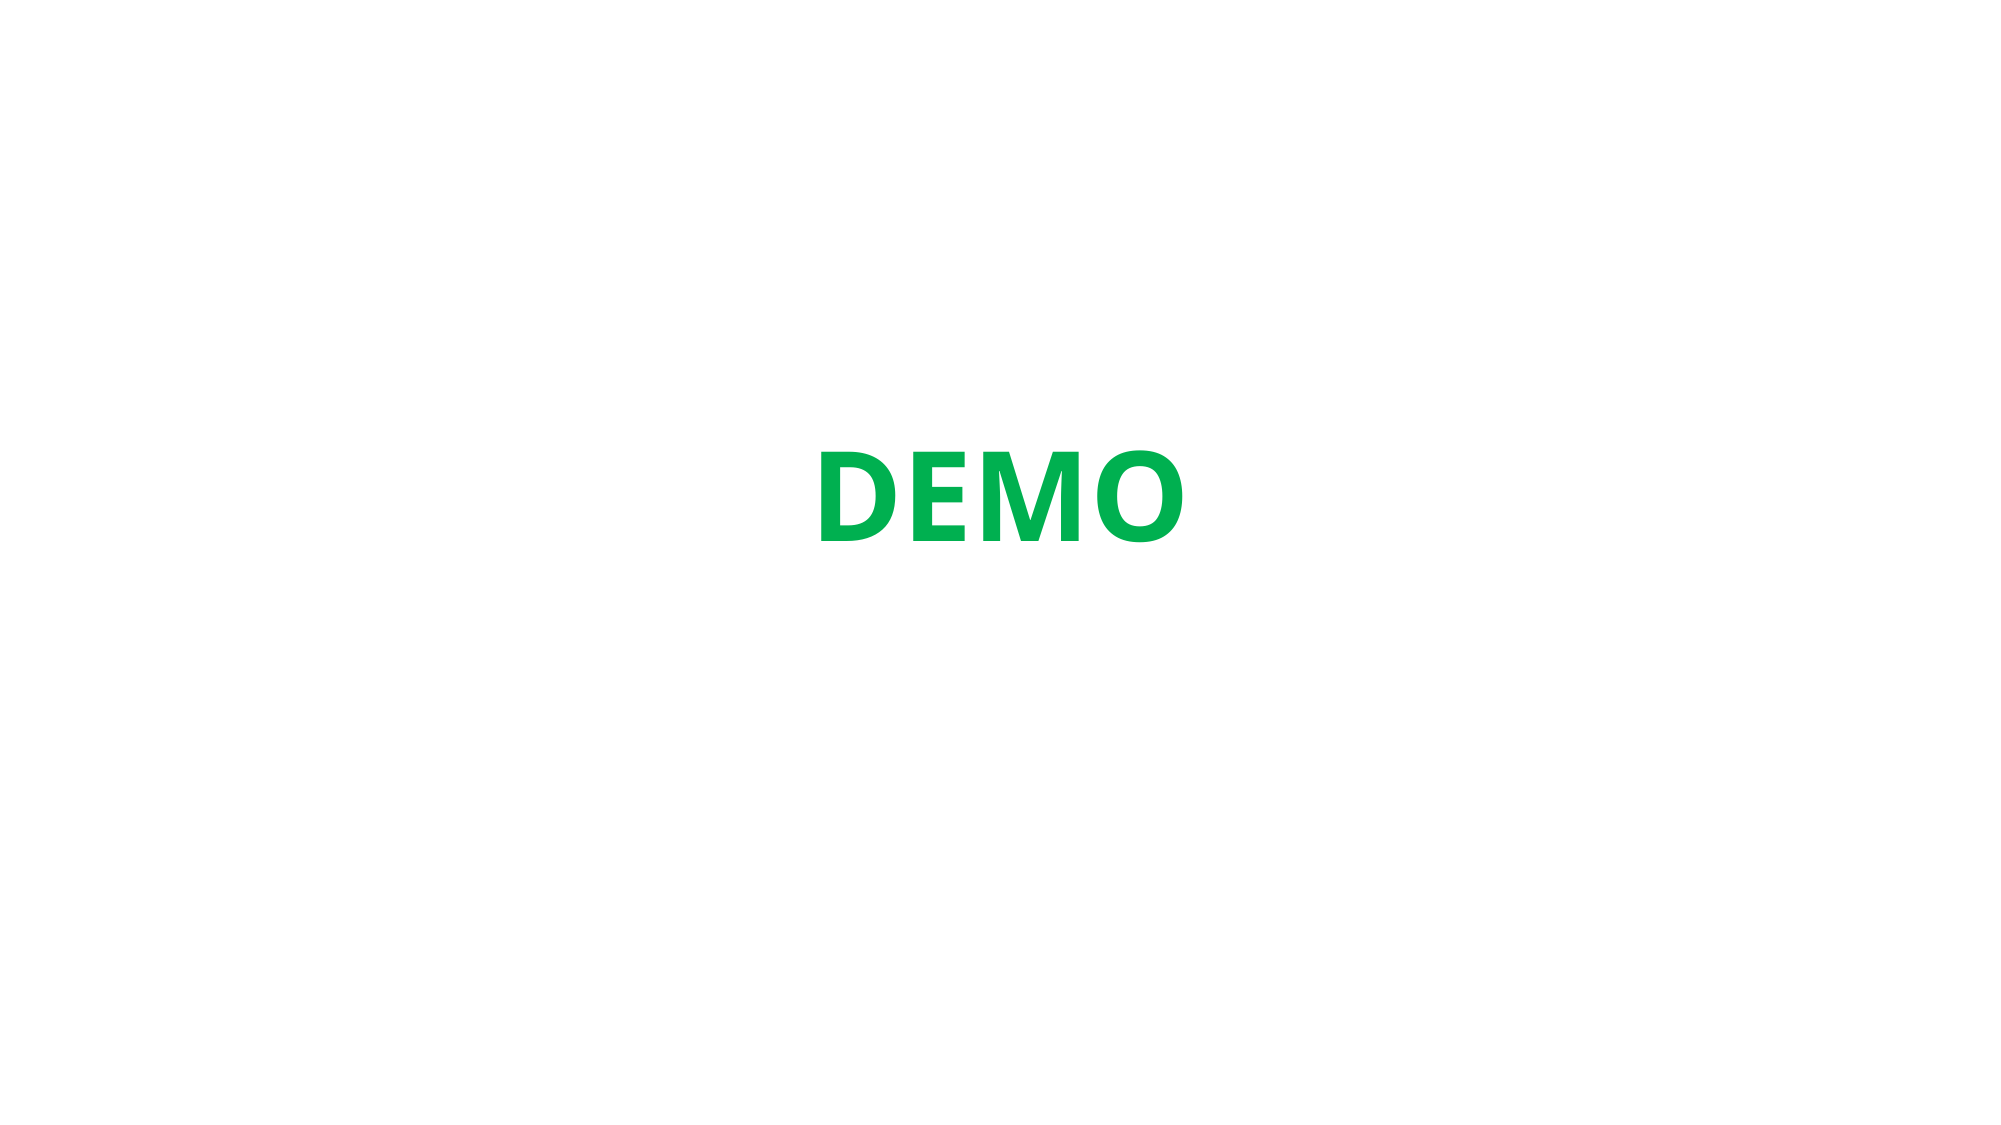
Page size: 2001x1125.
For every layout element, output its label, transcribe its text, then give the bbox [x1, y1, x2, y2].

title DEMO [249, 184, 1750, 576]
